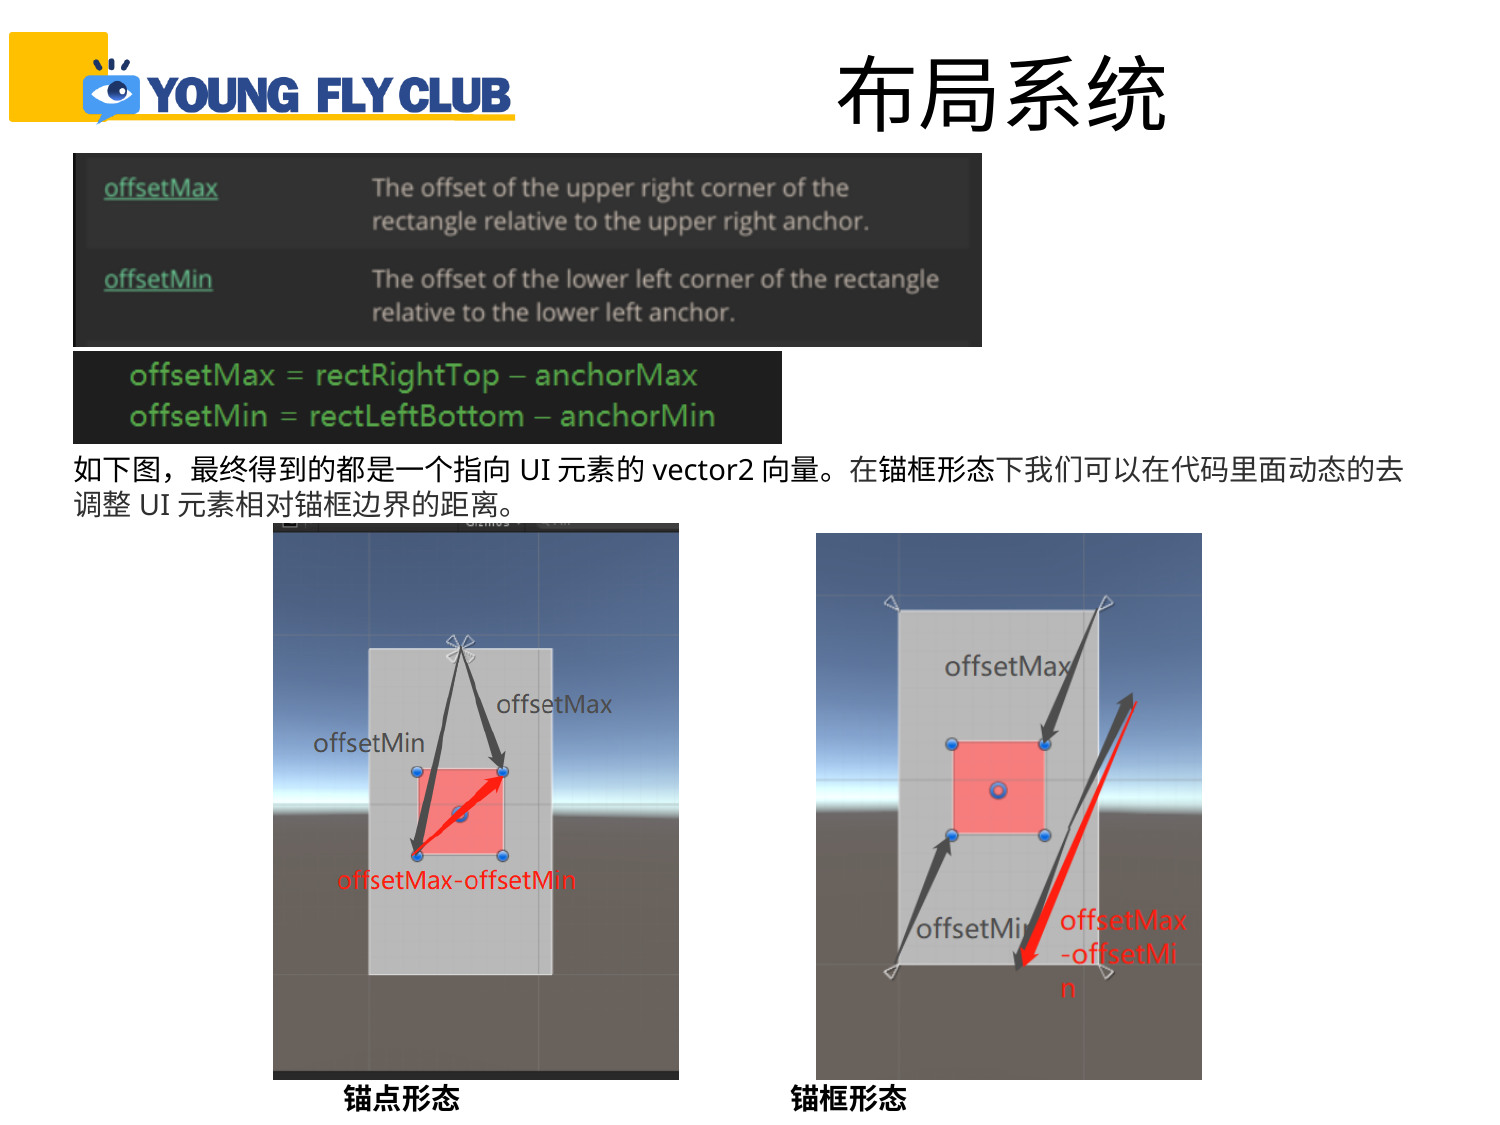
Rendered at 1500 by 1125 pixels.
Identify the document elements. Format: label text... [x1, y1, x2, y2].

picture [816, 533, 1202, 1081]
picture [73, 153, 982, 347]
picture [273, 523, 680, 1081]
text_box 如下图，最终得到的都是一个指向UI元素的vector2向量。在锚框形态下我们可以在代码里面动态的去调整UI元素相对锚框边界的距离。 锚点形态 锚框形态 [58, 163, 1442, 1125]
text_box 布局系统 [525, 33, 1479, 154]
picture [70, 43, 525, 141]
picture [73, 351, 782, 445]
